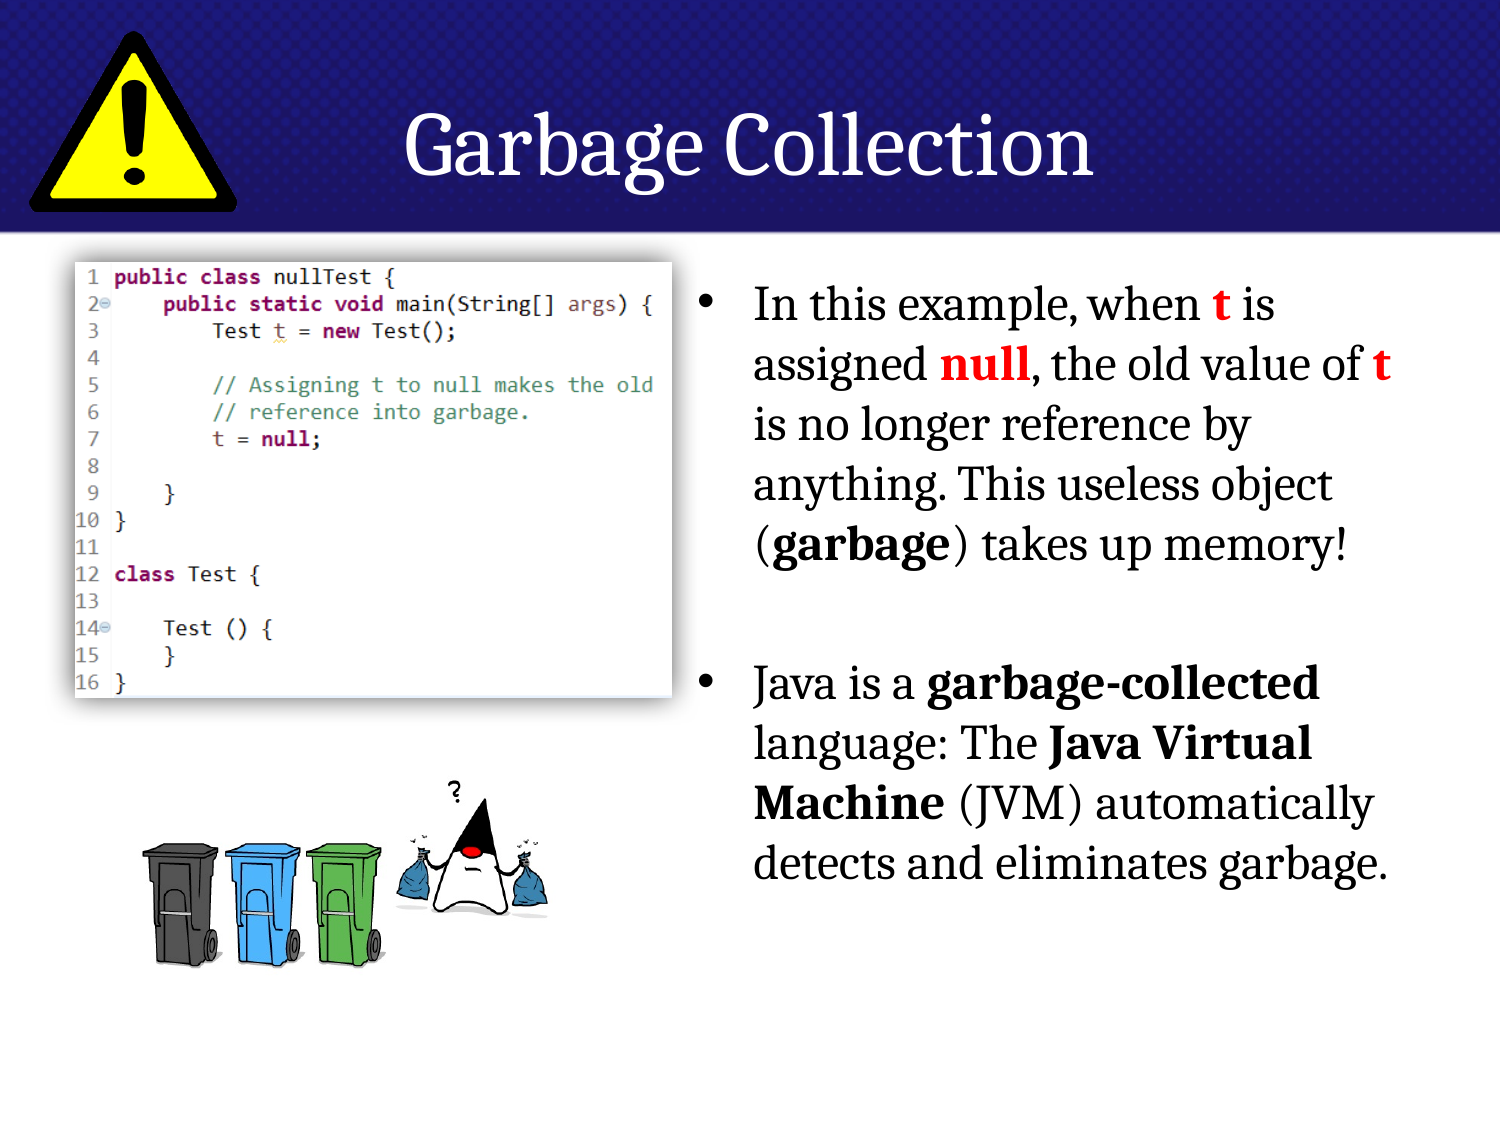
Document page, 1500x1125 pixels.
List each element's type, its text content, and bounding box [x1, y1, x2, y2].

list In this example, when t is assigned null, the old value of t is no longer reference by anything. This useless object (garbage) takes up memory! Java is a garbage-collected language: The Java Virtual Machine (JVM) automatically detects and eliminates garbage. [682, 262, 1425, 1101]
picture [0, 0, 1500, 1125]
title Garbage Collection [75, 45, 1425, 233]
